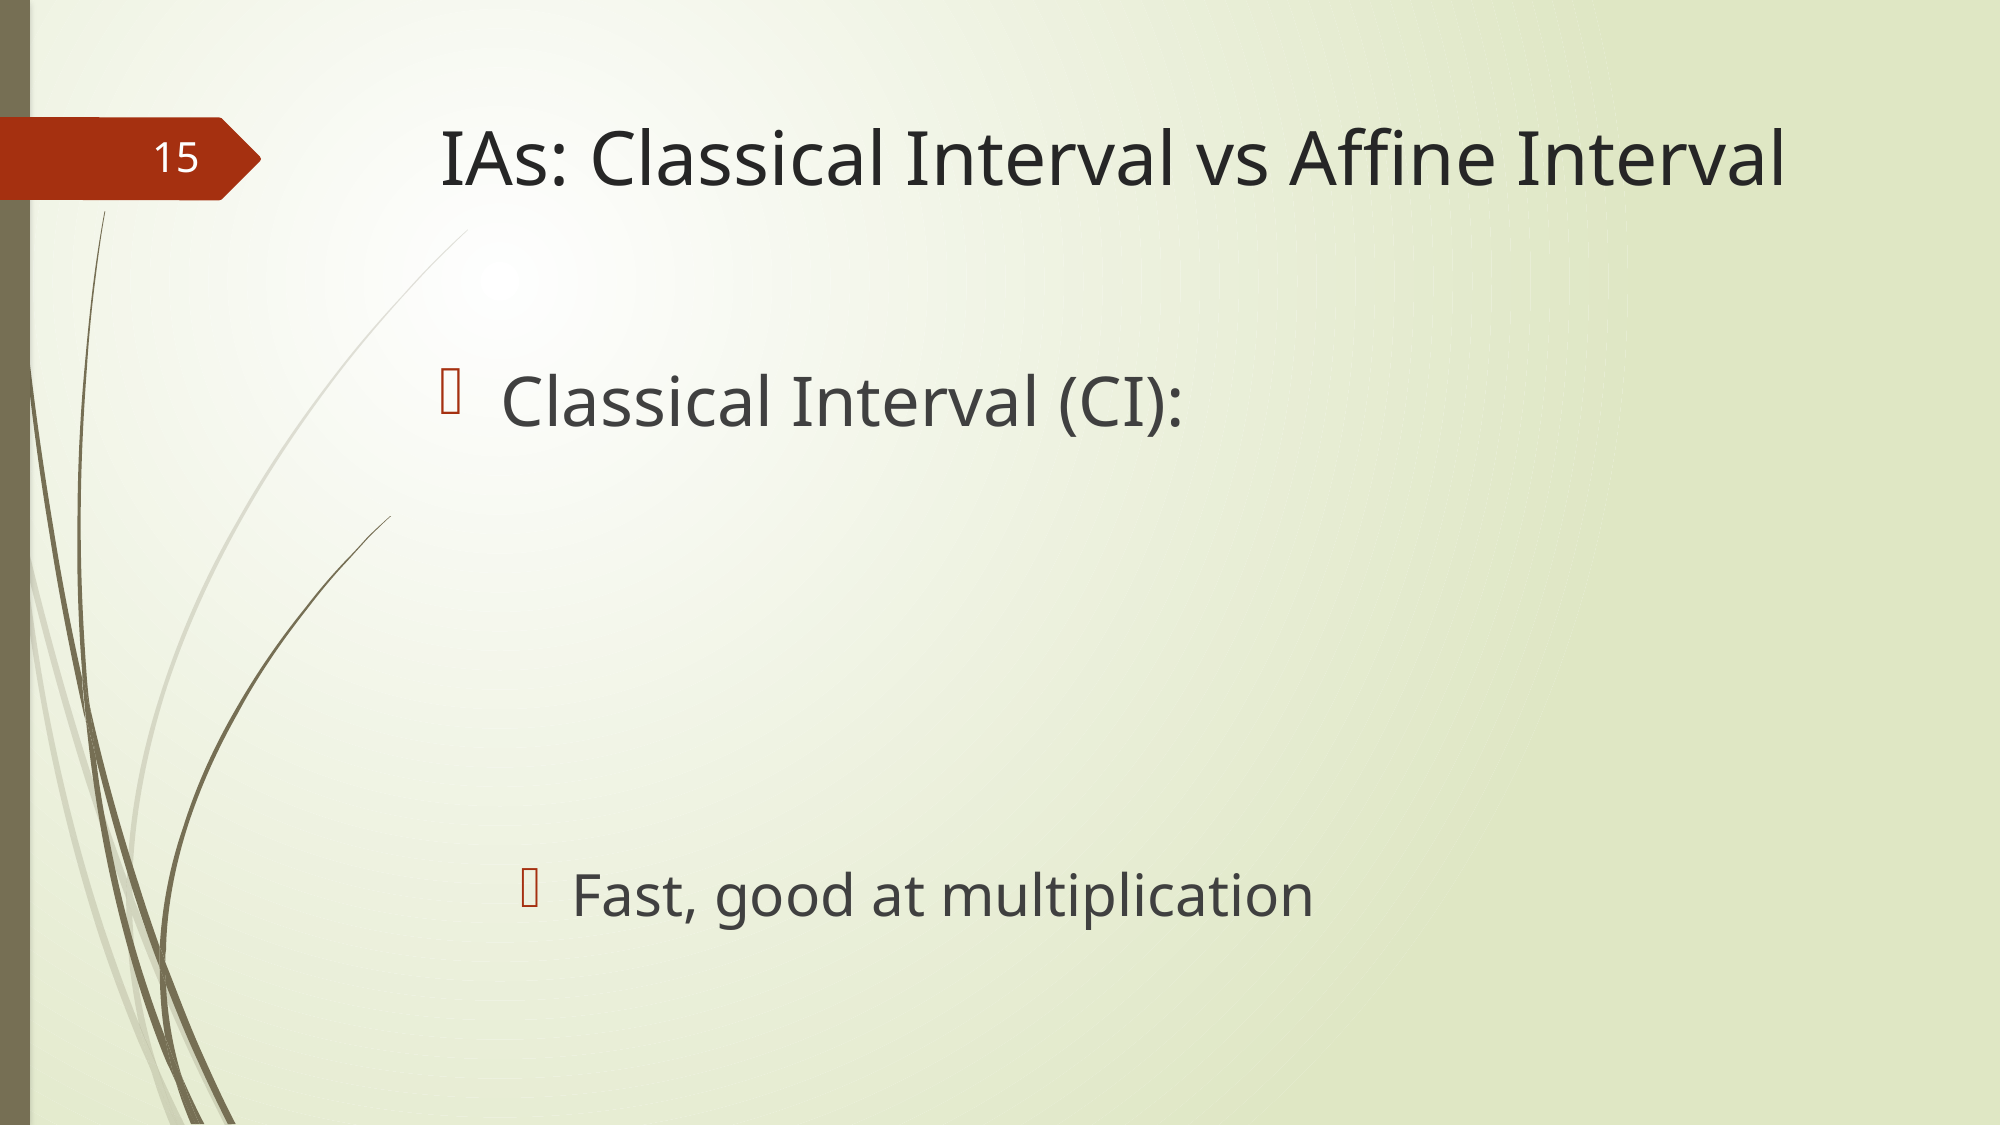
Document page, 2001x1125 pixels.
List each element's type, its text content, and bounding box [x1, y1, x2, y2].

title IAs: Classical Interval vs Affine Interval [425, 102, 1888, 313]
slide_number 15 [87, 129, 216, 190]
